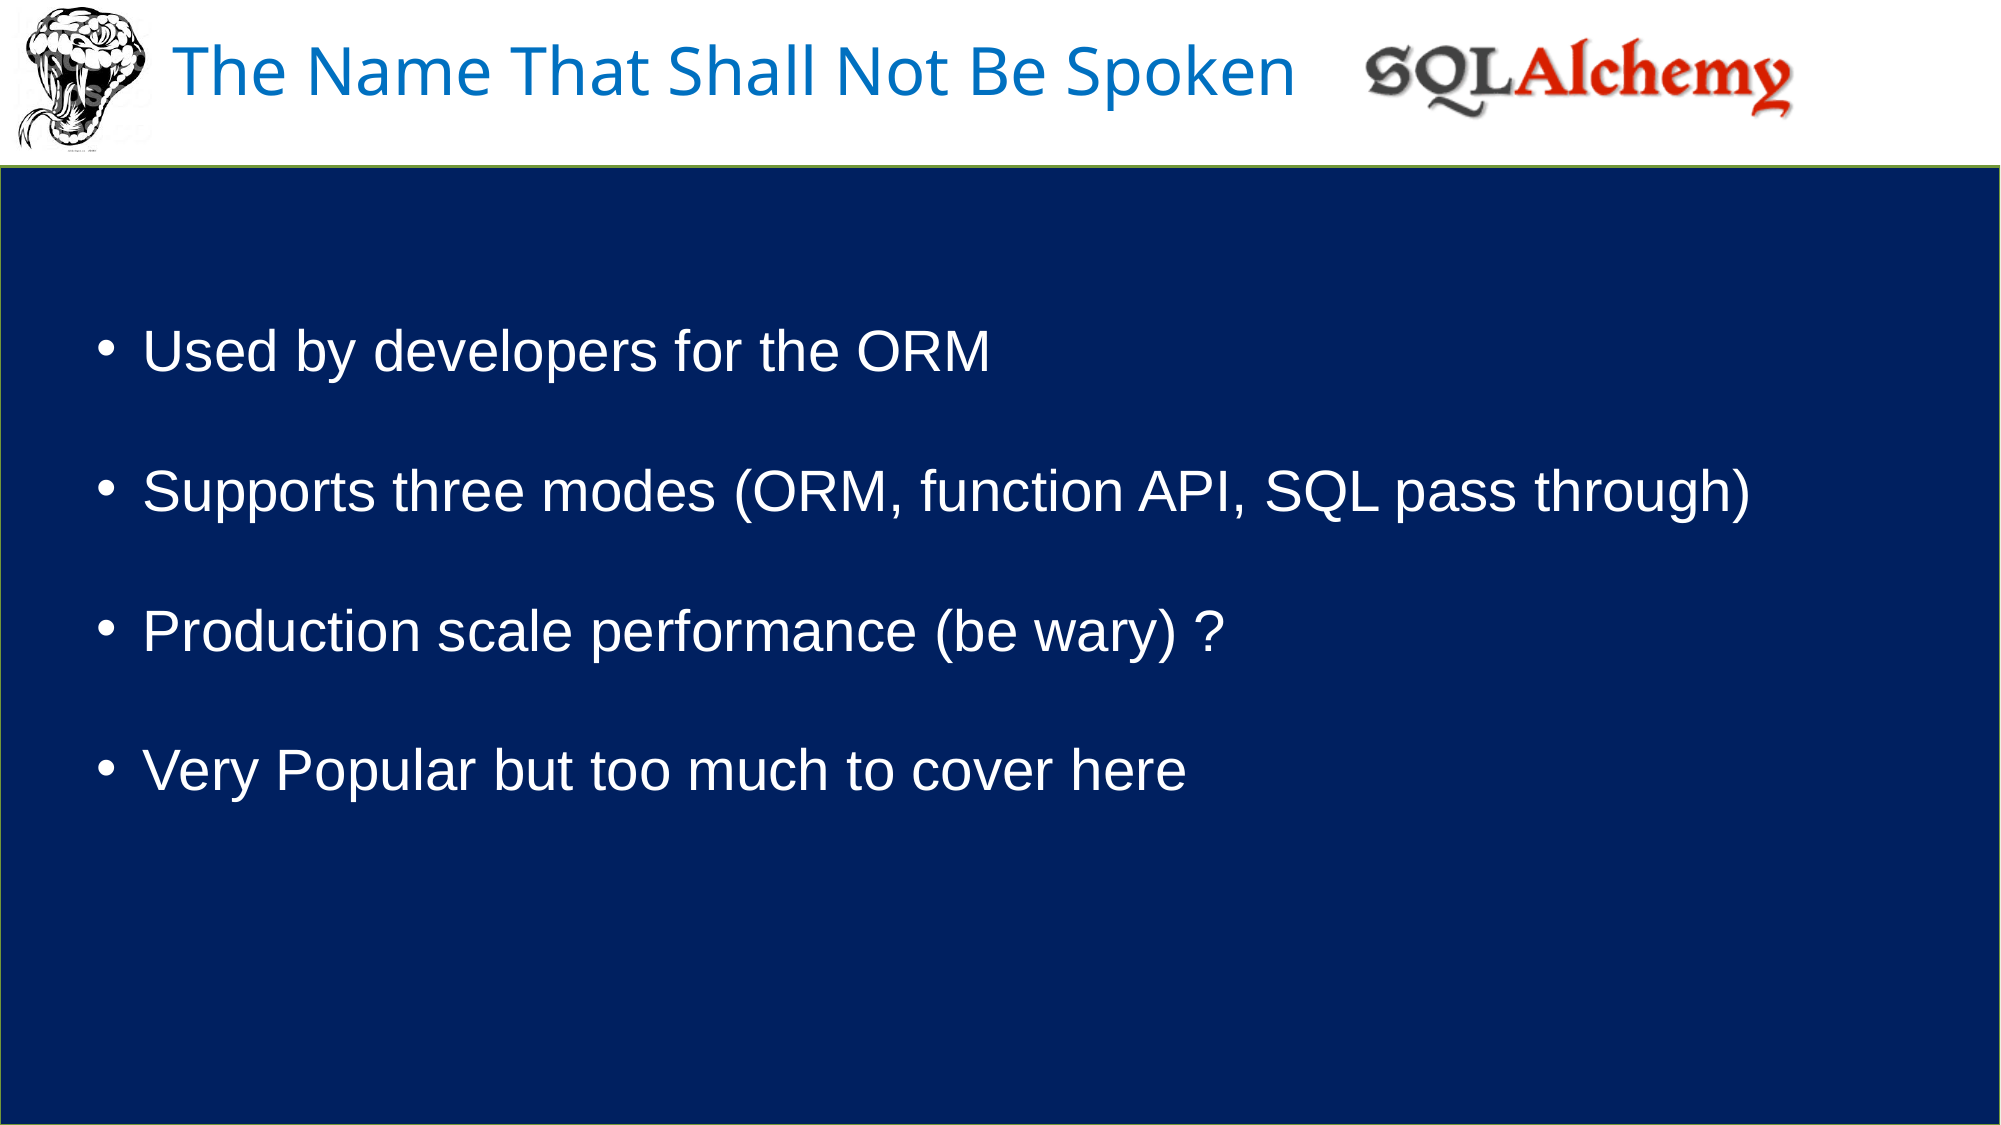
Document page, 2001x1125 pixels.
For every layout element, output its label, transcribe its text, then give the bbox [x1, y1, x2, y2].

title The Name That Shall Not Be Spoken [157, 30, 1548, 152]
text_box Used by developers for the ORM Supports three modes (ORM, function API, SQL pass through) Production scale performance (be wary) ? Very Popular but too much to cover here [81, 305, 1785, 880]
picture [10, 7, 152, 152]
picture [1352, 30, 1805, 126]
